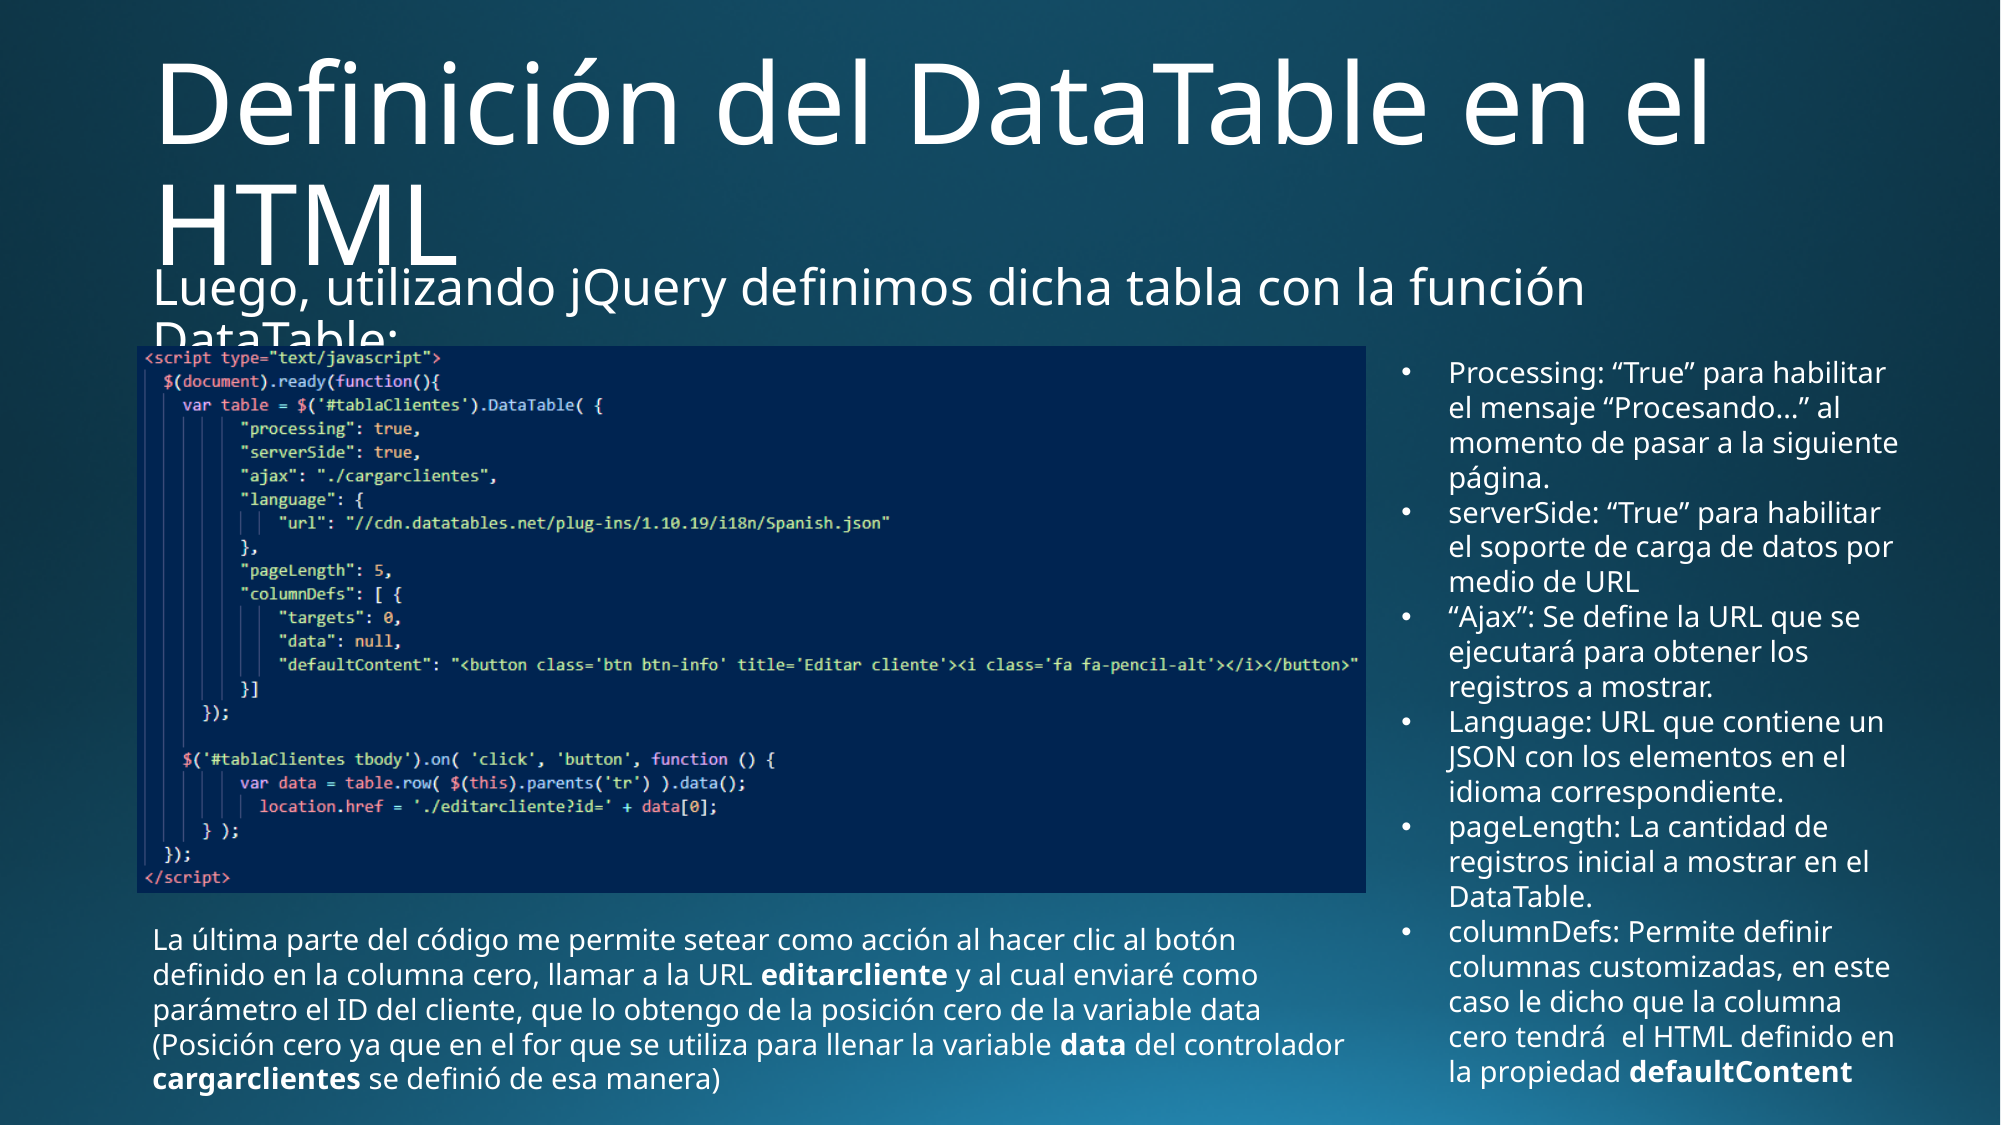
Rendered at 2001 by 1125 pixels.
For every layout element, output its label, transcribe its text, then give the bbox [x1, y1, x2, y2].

title Definición del DataTable en el HTML [137, 59, 1863, 278]
text_box Processing: “True” para habilitar el mensaje “Procesando…” al momento de pasar a la siguiente página. serverSide: “True” para habilitar el soporte de carga de datos por medio de URL “Ajax”: Se define la URL que se ejecutará para obtener los registros a mostrar. Language: URL que contiene un JSON con los elementos en el idioma correspondiente. pageLength: La cantidad de registros inicial a mostrar en el DataTable. columnDefs: Permite definir columnas customizadas, en este caso le dicho que la columna cero tendrá el HTML definido en la propiedad defaultContent [1386, 346, 1918, 1096]
picture [0, 0, 2001, 1125]
text_box La última parte del código me permite setear como acción al hacer clic al botón definido en la columna cero, llamar a la URL editarcliente y al cual enviaré como parámetro el ID del cliente, que lo obtengo de la posición cero de la variable data (Posición cero ya que en el for que se utiliza para llenar la variable data del controlador cargarclientes se definió de esa manera) [137, 913, 1366, 1104]
list Luego, utilizando jQuery definimos dicha tabla con la función DataTable: [137, 254, 1817, 394]
